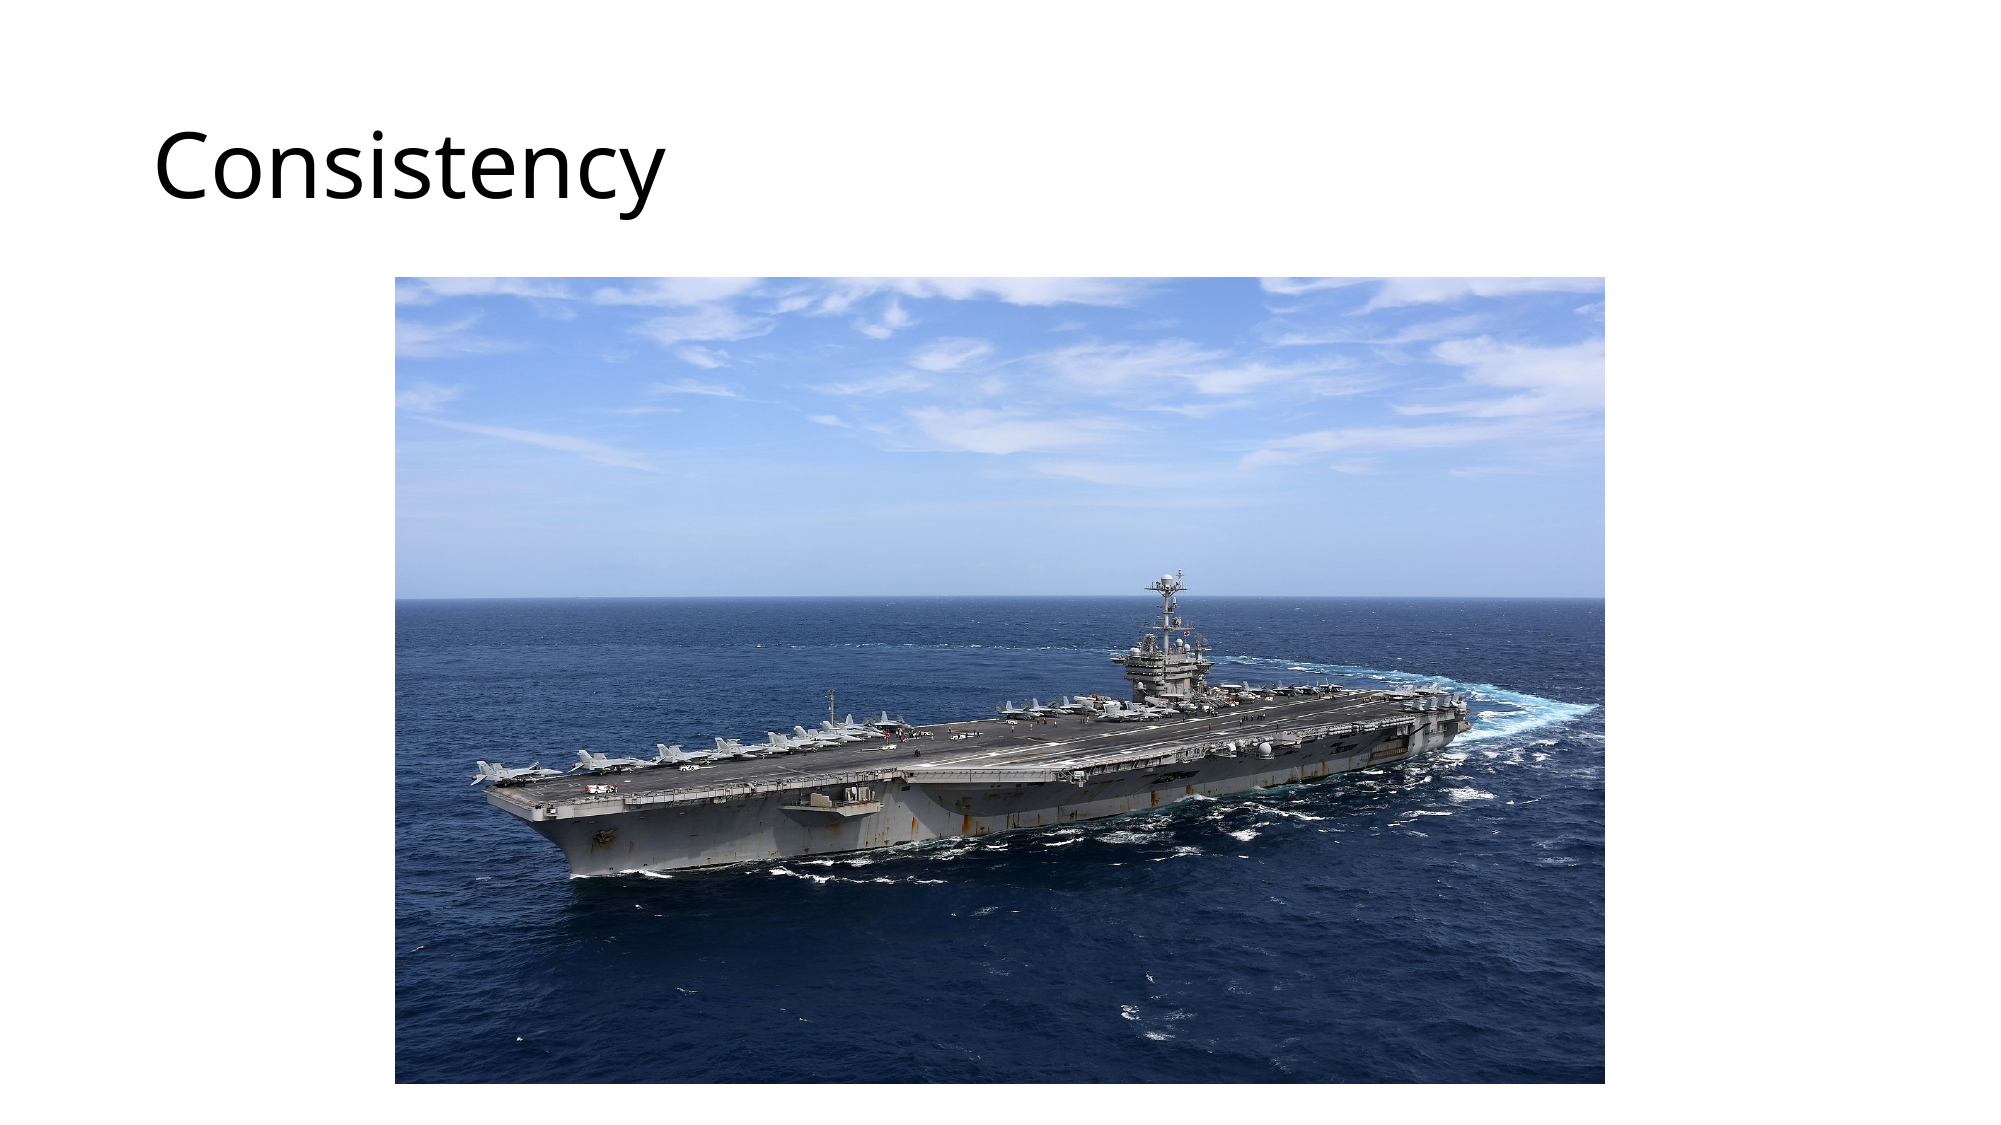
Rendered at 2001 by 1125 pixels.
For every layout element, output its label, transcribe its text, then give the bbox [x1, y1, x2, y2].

picture [394, 277, 1605, 1084]
title Consistency [137, 59, 1863, 278]
